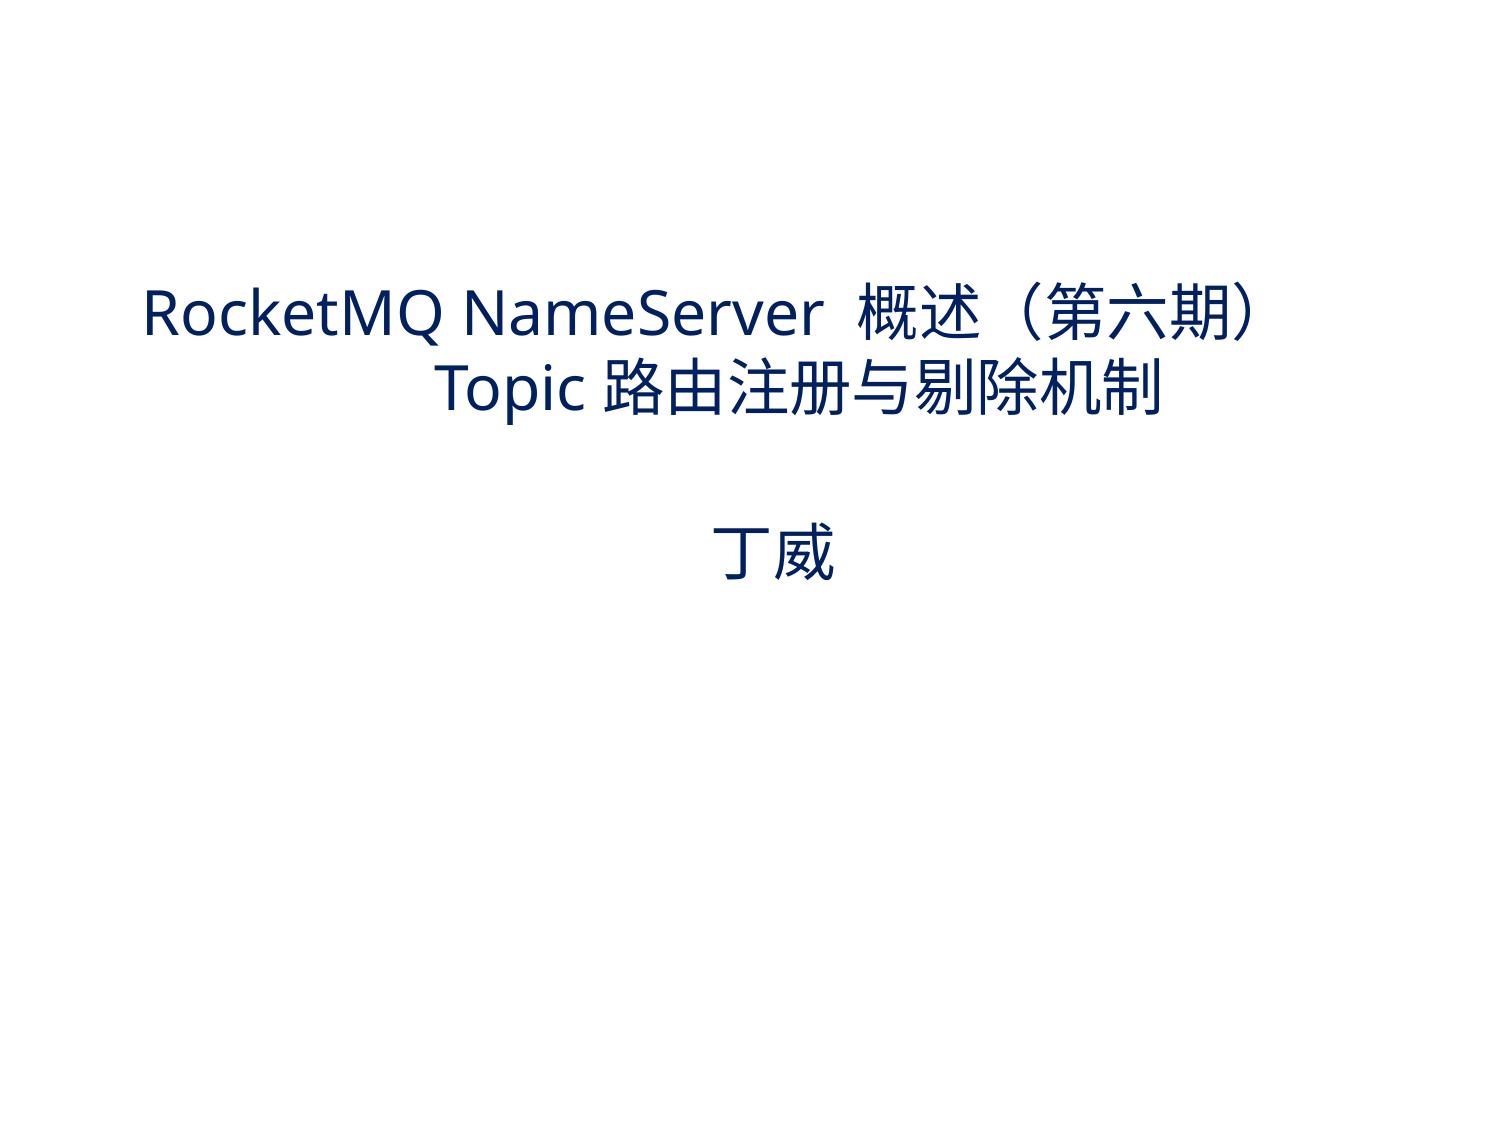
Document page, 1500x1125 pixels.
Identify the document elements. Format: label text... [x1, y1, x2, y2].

text_box RocketMQ NameServer 概述（第六期） Topic路由注册与剔除机制 [58, 265, 1378, 431]
text_box 丁威 [43, 430, 1363, 596]
